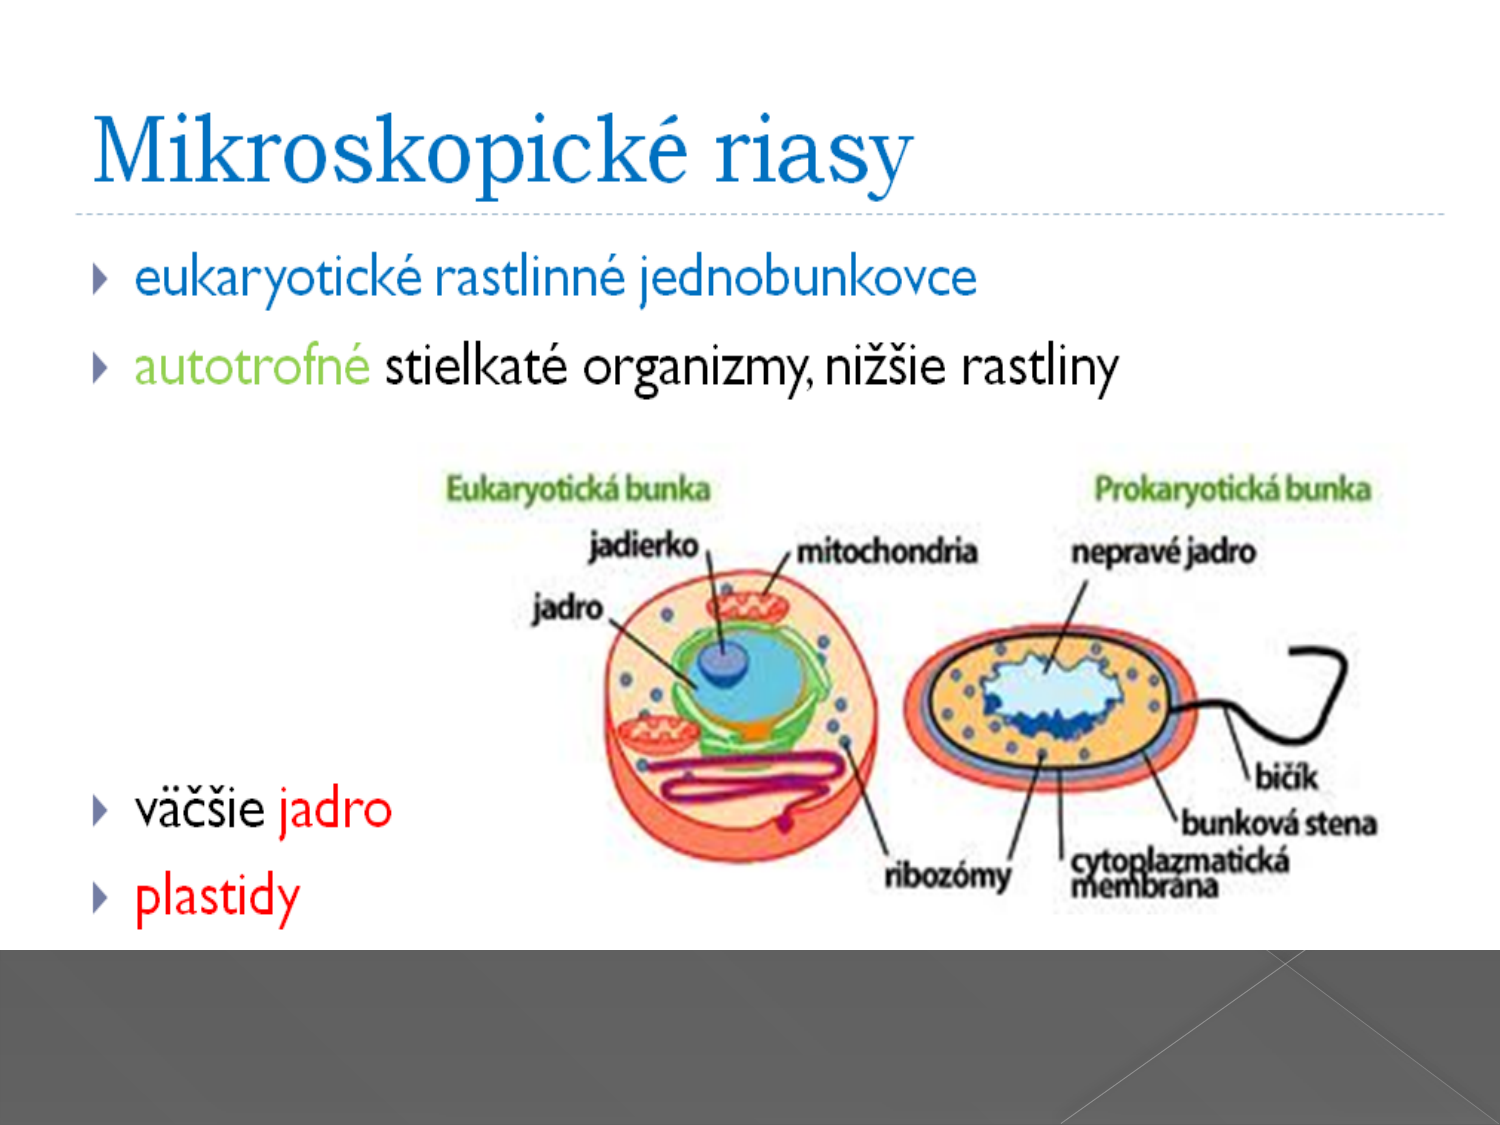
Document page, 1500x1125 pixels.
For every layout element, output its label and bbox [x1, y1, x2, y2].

list [0, 0, 1500, 951]
